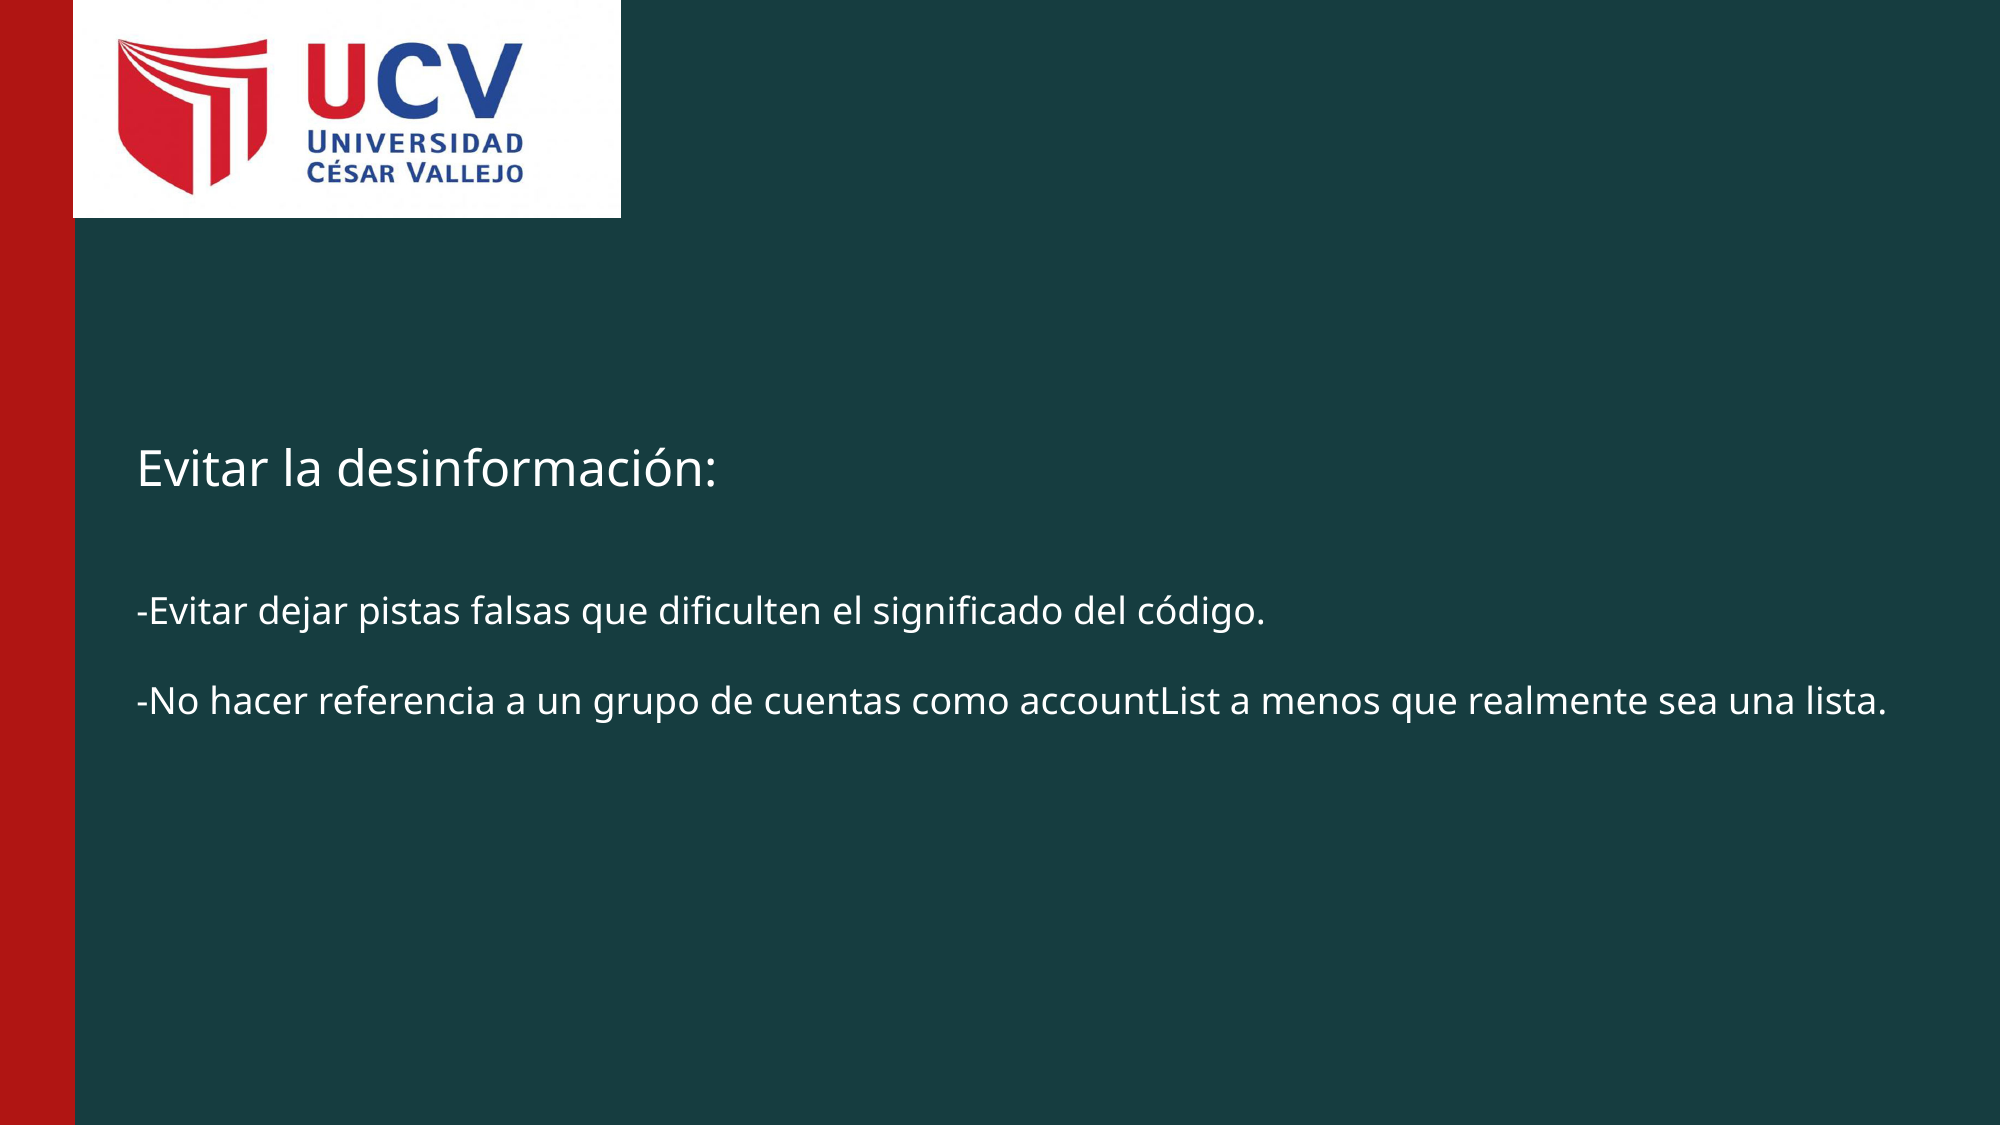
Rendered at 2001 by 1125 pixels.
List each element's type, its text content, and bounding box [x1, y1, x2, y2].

picture [73, 0, 621, 218]
text_box Evitar la desinformación: -Evitar dejar pistas falsas que dificulten el significado del código. -No hacer referencia a un grupo de cuentas como accountList a menos que realmente sea una lista. [121, 429, 1904, 730]
